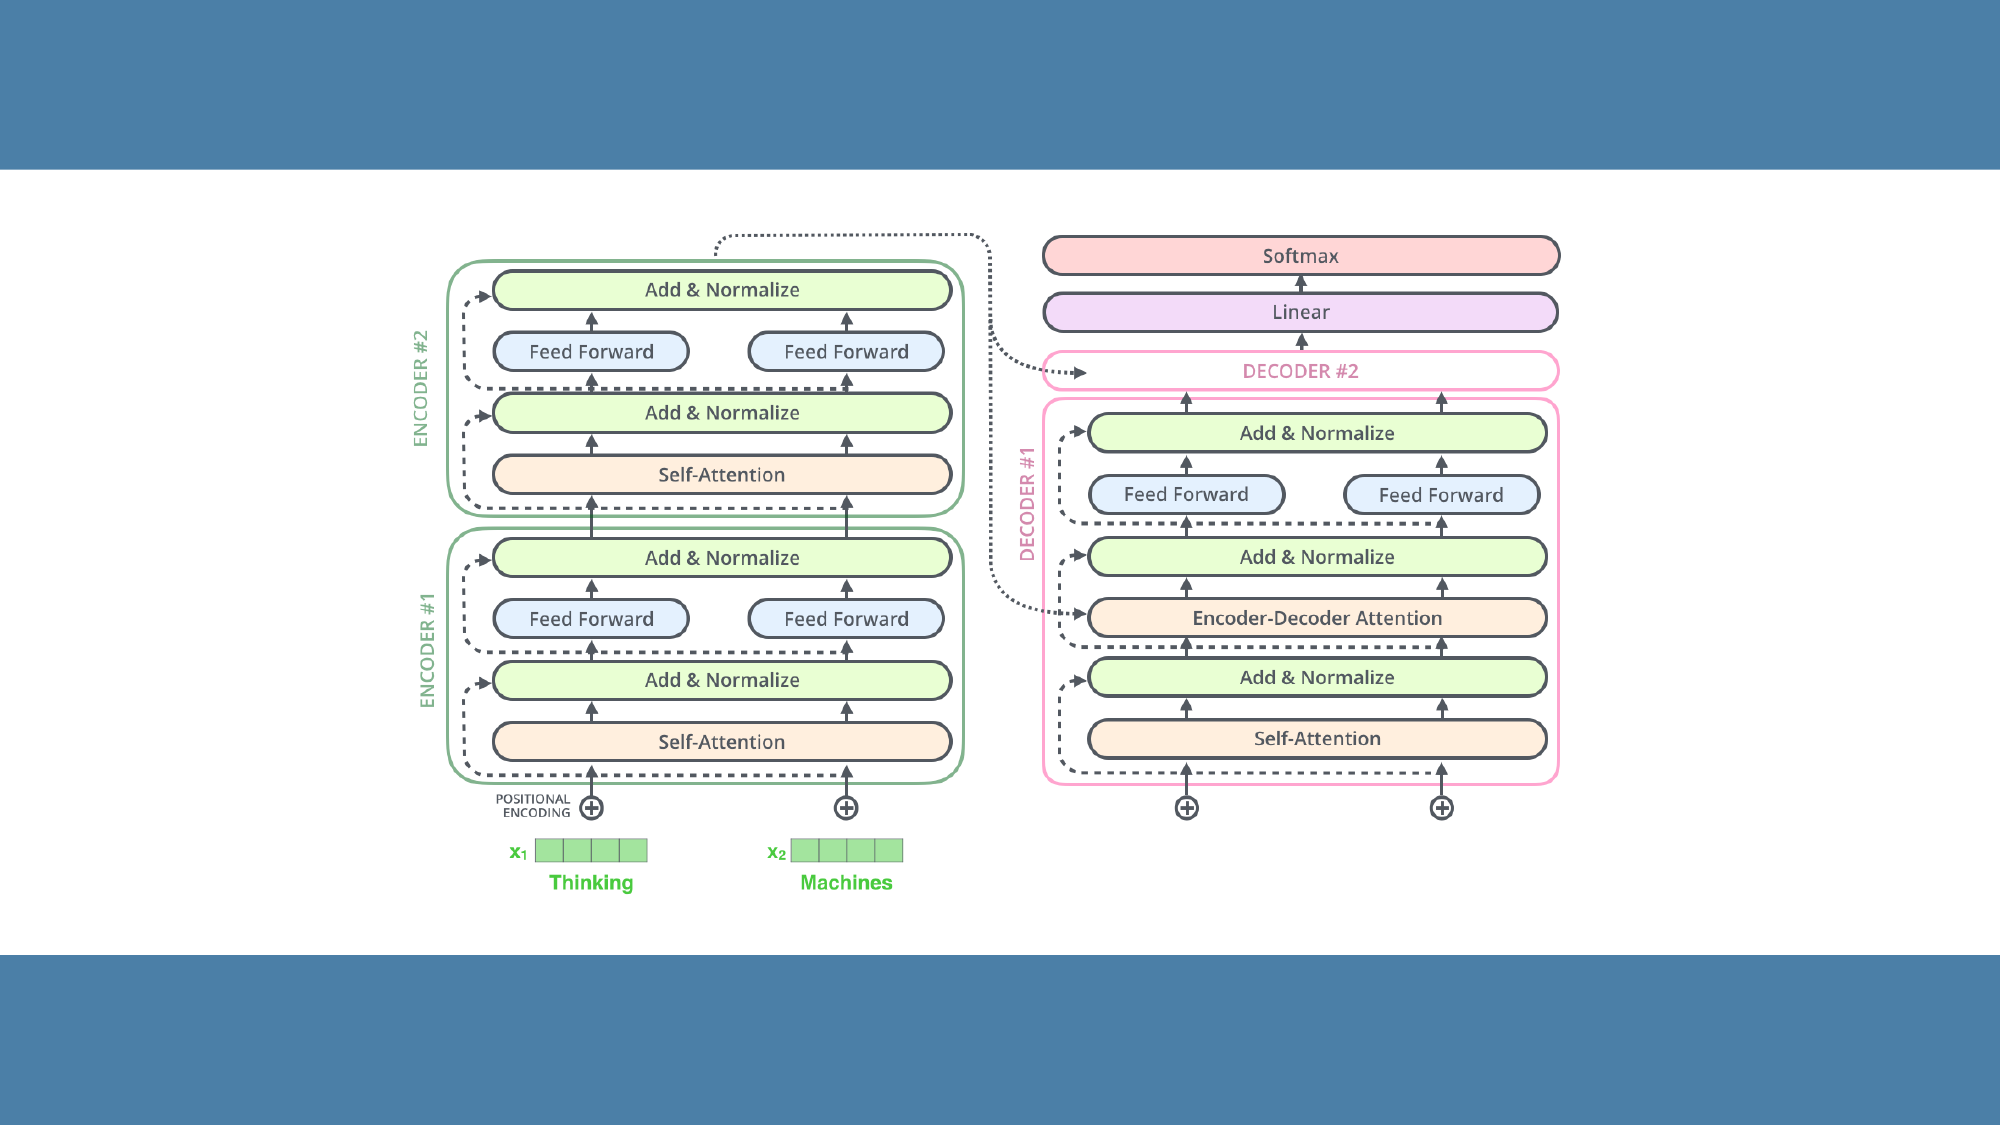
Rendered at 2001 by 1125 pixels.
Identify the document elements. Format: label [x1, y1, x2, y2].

picture [376, 213, 1575, 895]
text_box [0, 0, 2000, 171]
text_box [0, 954, 2000, 1125]
